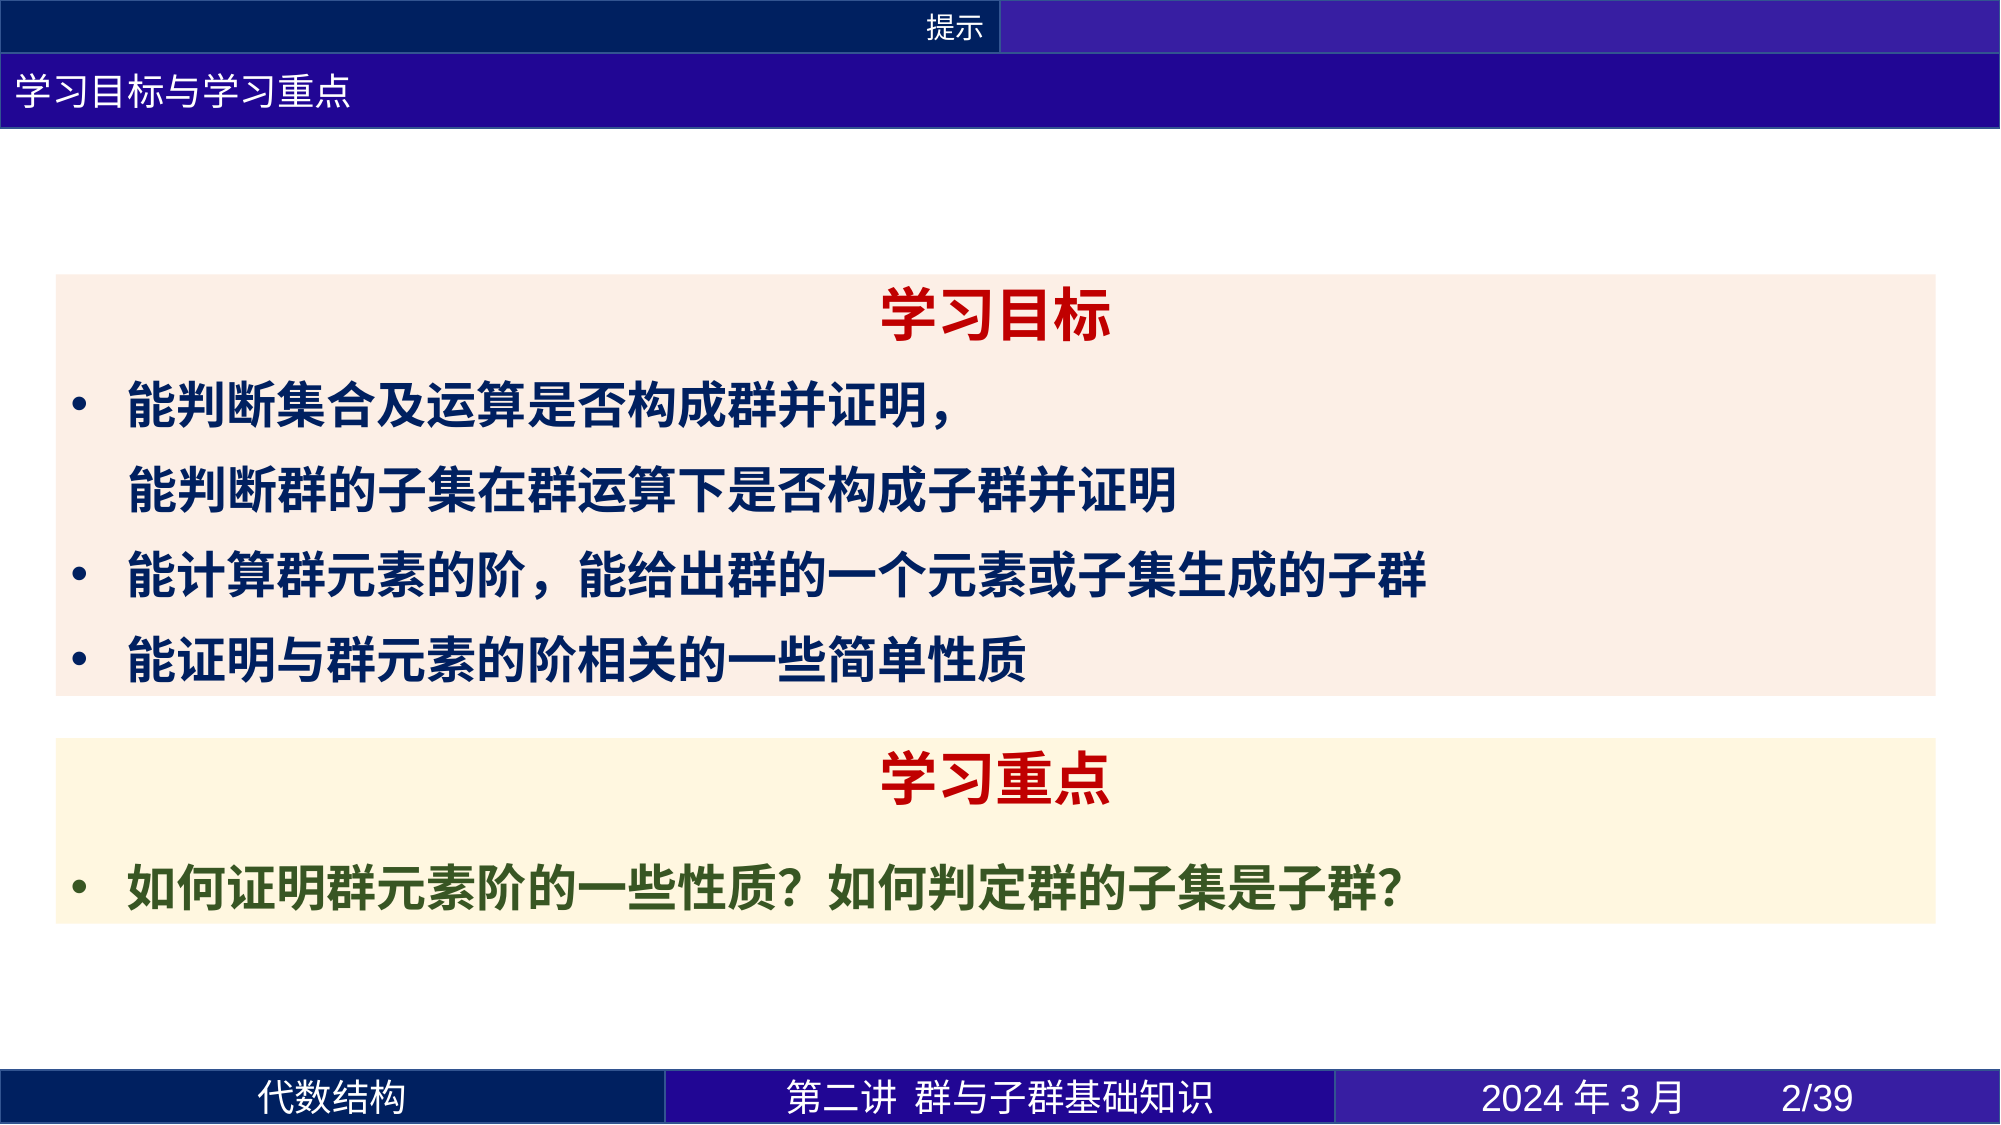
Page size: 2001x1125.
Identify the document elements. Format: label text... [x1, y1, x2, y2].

text_box 学习目标与学习重点 [0, 52, 2000, 129]
text_box [999, 0, 2000, 52]
text_box 学习重点 如何证明群元素阶的一些性质？如何判定群的子集是子群？ [55, 738, 1936, 924]
text_box 学习目标 能判断集合及运算是否构成群并证明， 能判断群的子集在群运算下是否构成子群并证明 能计算群元素的阶，能给出群的一个元素或子集生成的子群 能证明与群元素的阶相关的一些简单性质 [55, 274, 1936, 696]
text_box 第二讲 群与子群基础知识 [664, 1069, 1334, 1124]
text_box 代数结构 [0, 1069, 664, 1124]
text_box 2024年3月 2/39 [1334, 1069, 2000, 1124]
text_box 提示 [0, 0, 999, 52]
